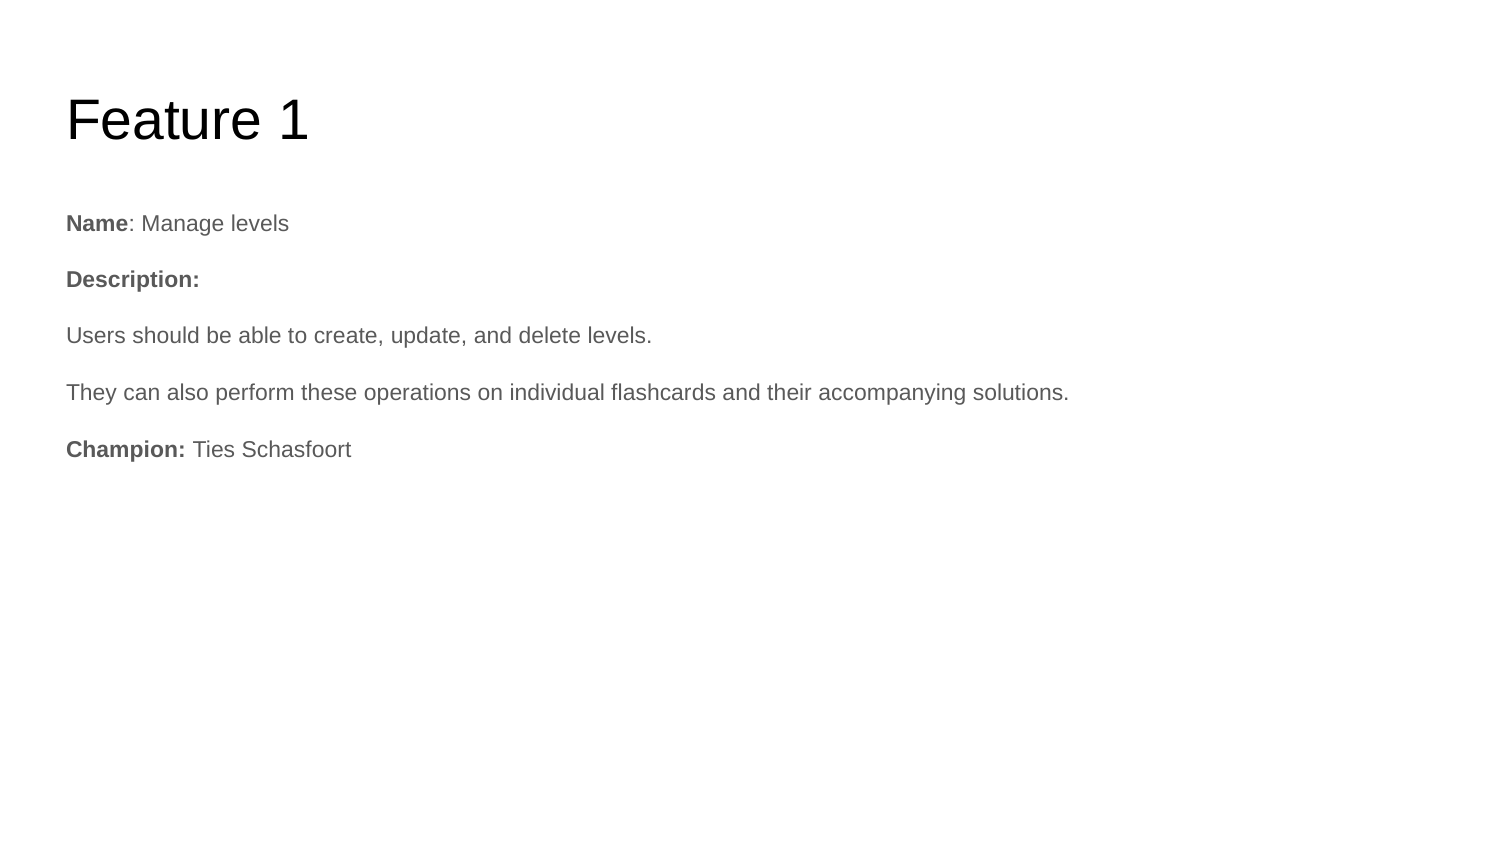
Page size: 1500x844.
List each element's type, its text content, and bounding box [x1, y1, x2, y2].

list Name: Manage levels Description: Users should be able to create, update, and delete levels. They can also perform these operations on individual flashcards and their accompanying solutions. Champion: Ties Schasfoort [51, 189, 1449, 750]
title Feature 1 [51, 72, 1449, 167]
